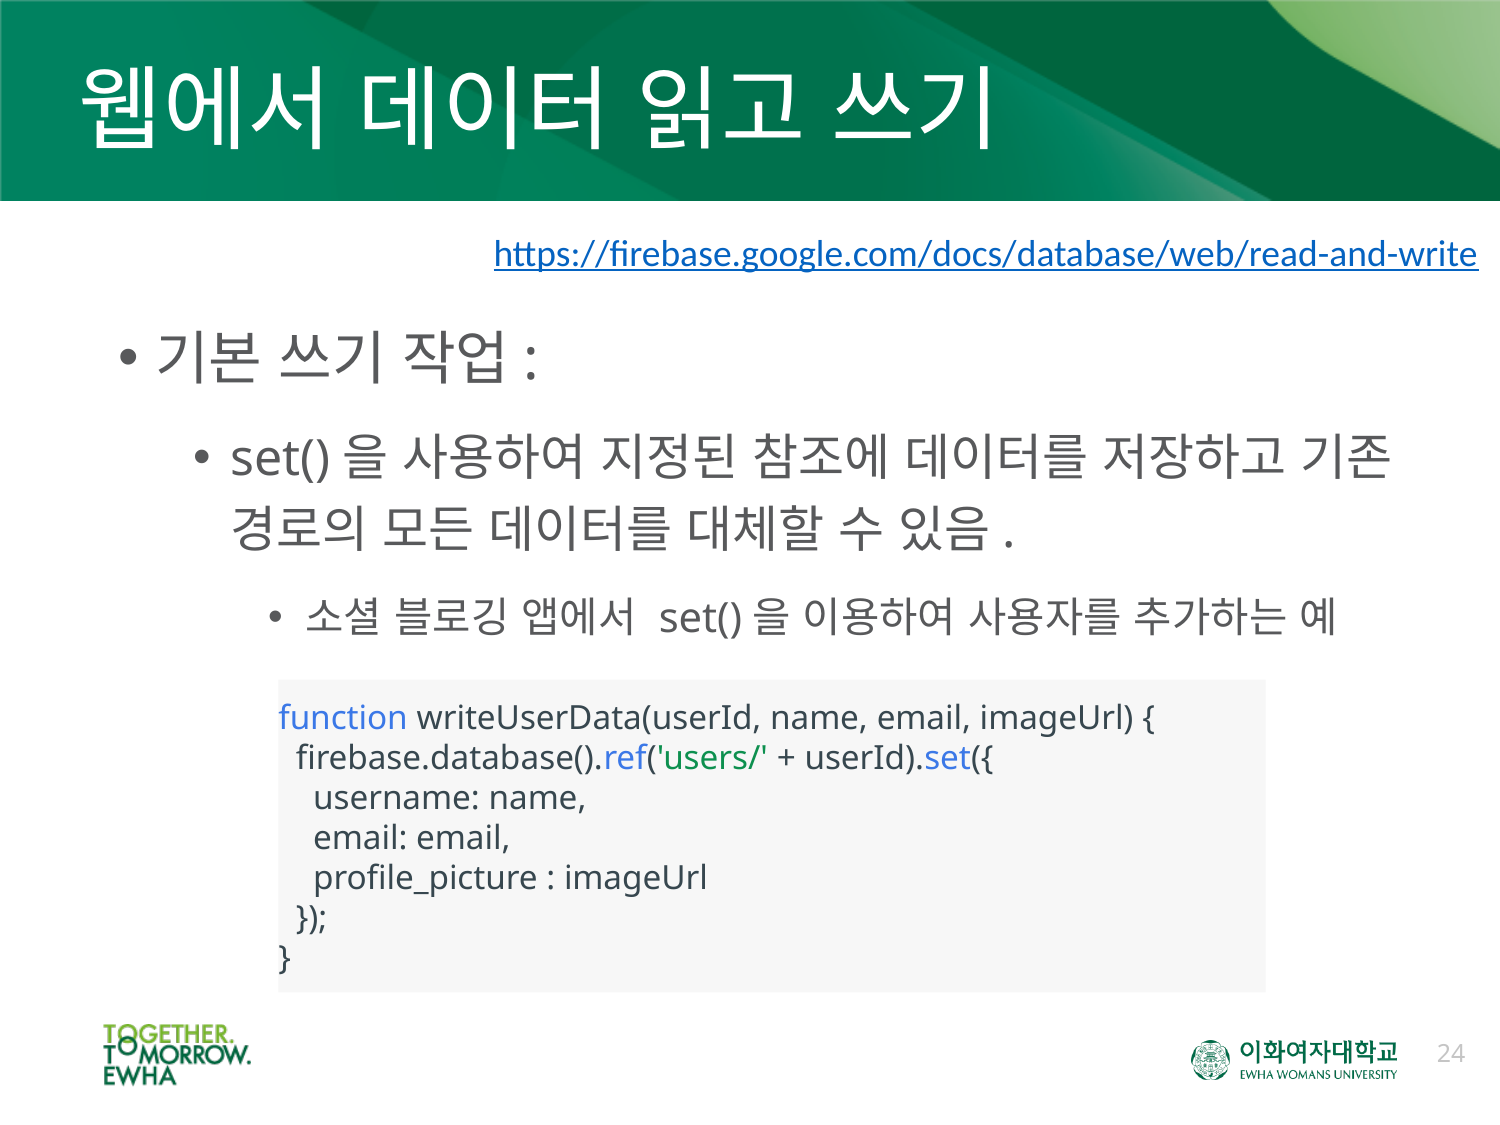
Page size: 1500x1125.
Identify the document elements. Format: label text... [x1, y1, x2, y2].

text_box function writeUserData(userId, name, email, imageUrl) { firebase.database().ref('users/' + userId).set({ username: name, email: email, profile_picture : imageUrl }); } [278, 679, 1266, 993]
picture [0, 0, 1500, 201]
slide_number 24 [1142, 1024, 1481, 1085]
list 기본 쓰기 작업: set()을 사용하여 지정된 참조에 데이터를 저장하고 기존 경로의 모든 데이터를 대체할 수 있음. 소셜 블로깅 앱에서 set()을 이용하여 사용자를 추가하는 예 [103, 299, 1441, 1014]
title 웹에서 데이터 읽고 쓰기 [63, 4, 1481, 222]
picture [103, 1024, 251, 1087]
text_box https://firebase.google.com/docs/database/web/read-and-write [478, 221, 1494, 282]
